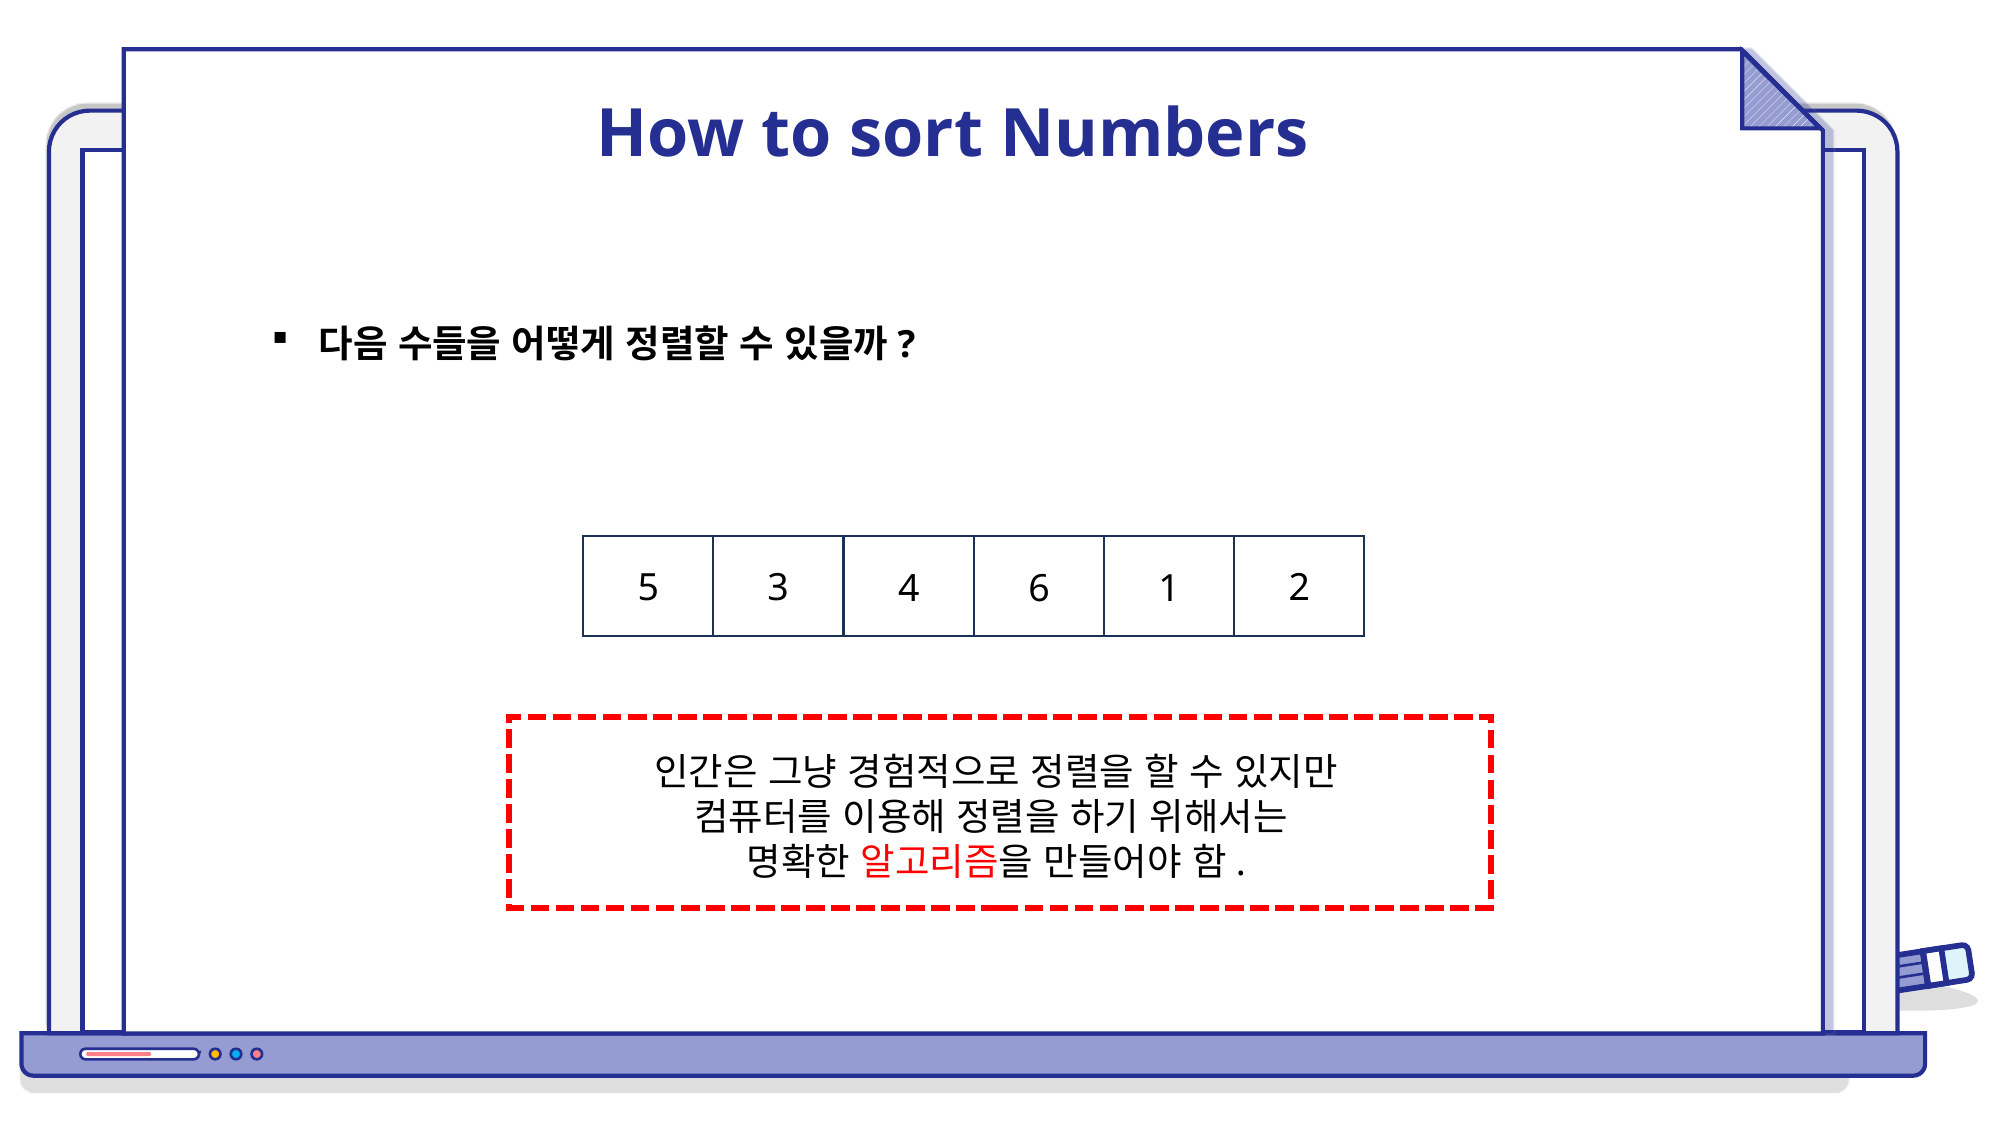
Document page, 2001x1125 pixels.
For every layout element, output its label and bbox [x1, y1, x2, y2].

text_box [583, 535, 1365, 637]
text_box [21, 49, 1979, 1076]
text_box [508, 716, 1492, 908]
